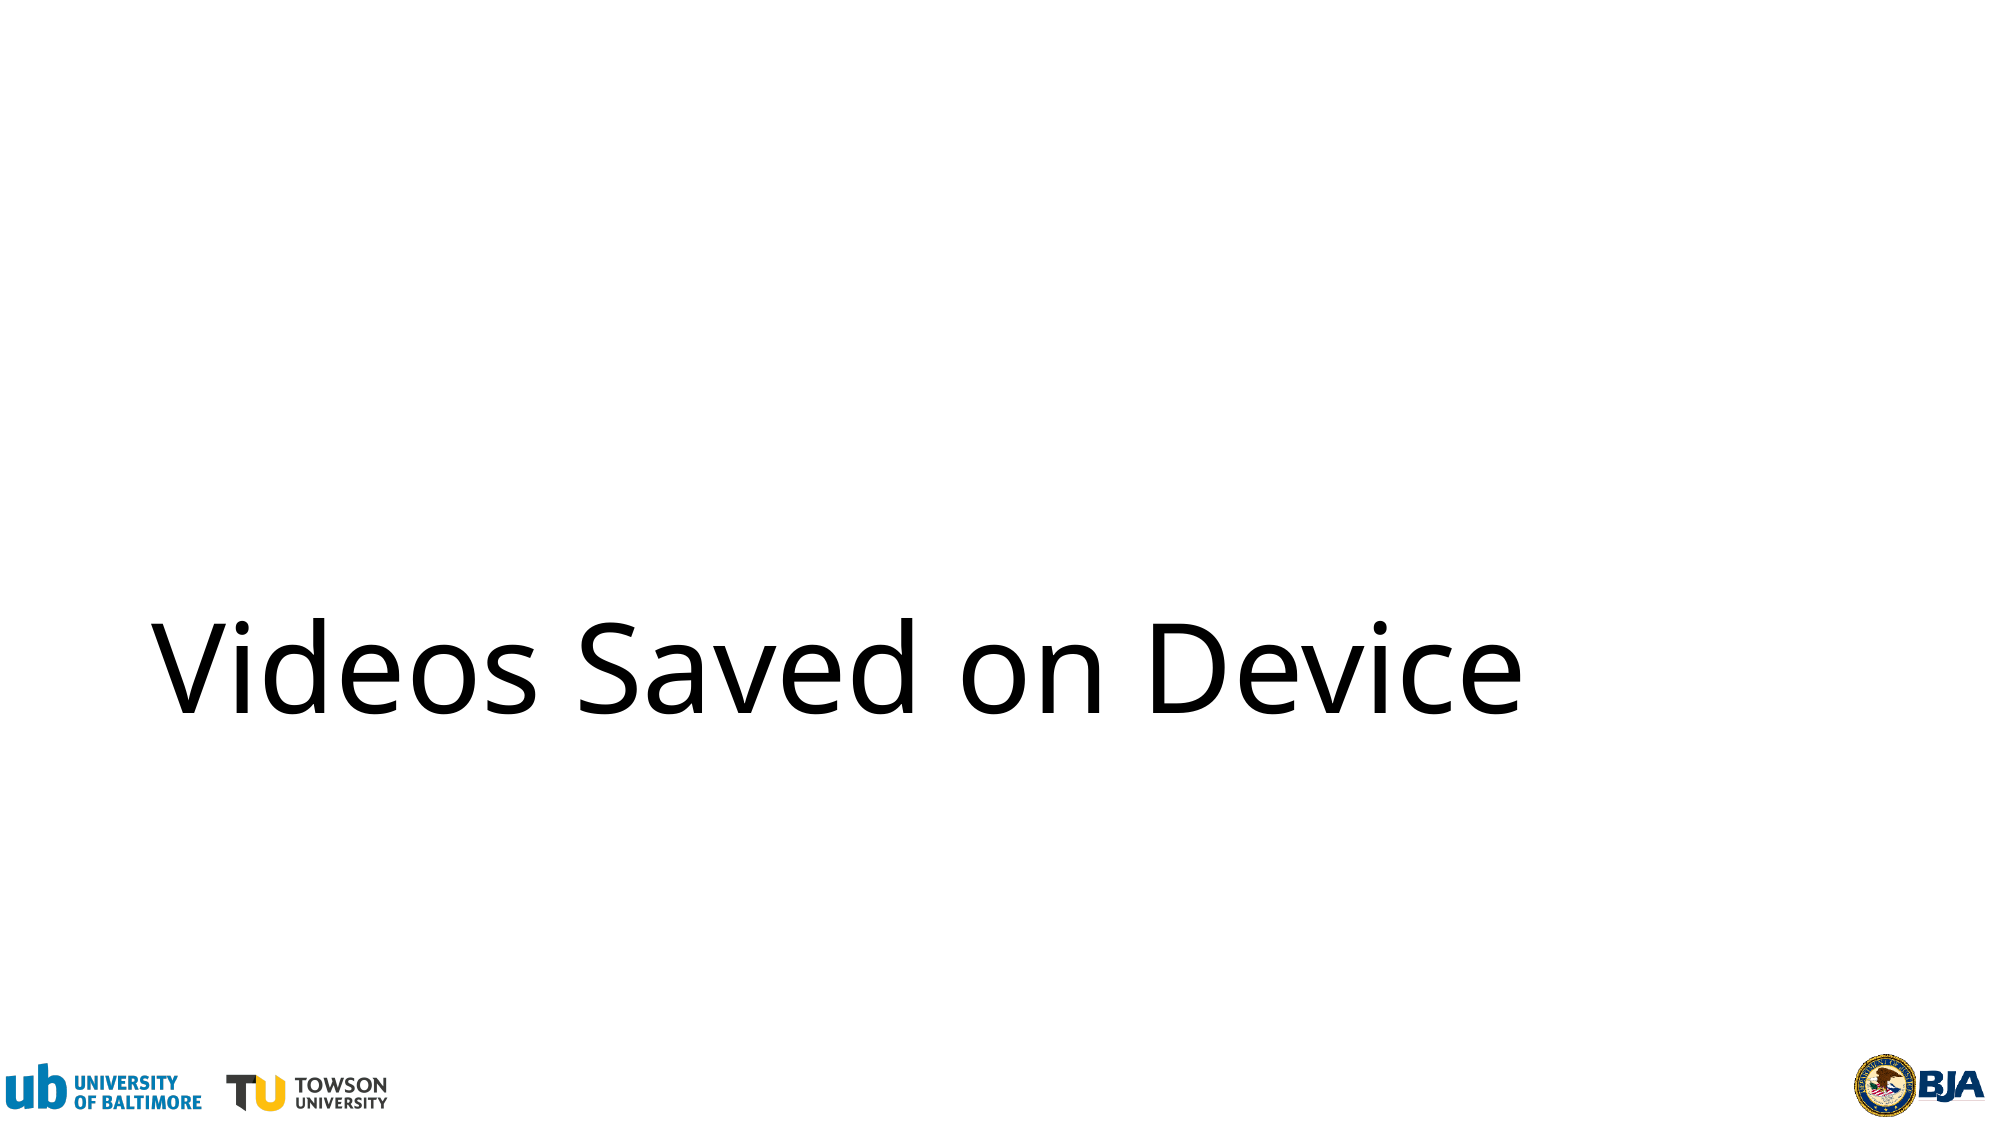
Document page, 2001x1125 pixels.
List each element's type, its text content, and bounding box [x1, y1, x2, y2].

picture [1854, 1054, 1986, 1117]
title Videos Saved on Device [136, 280, 1862, 749]
picture [0, 1031, 407, 1125]
